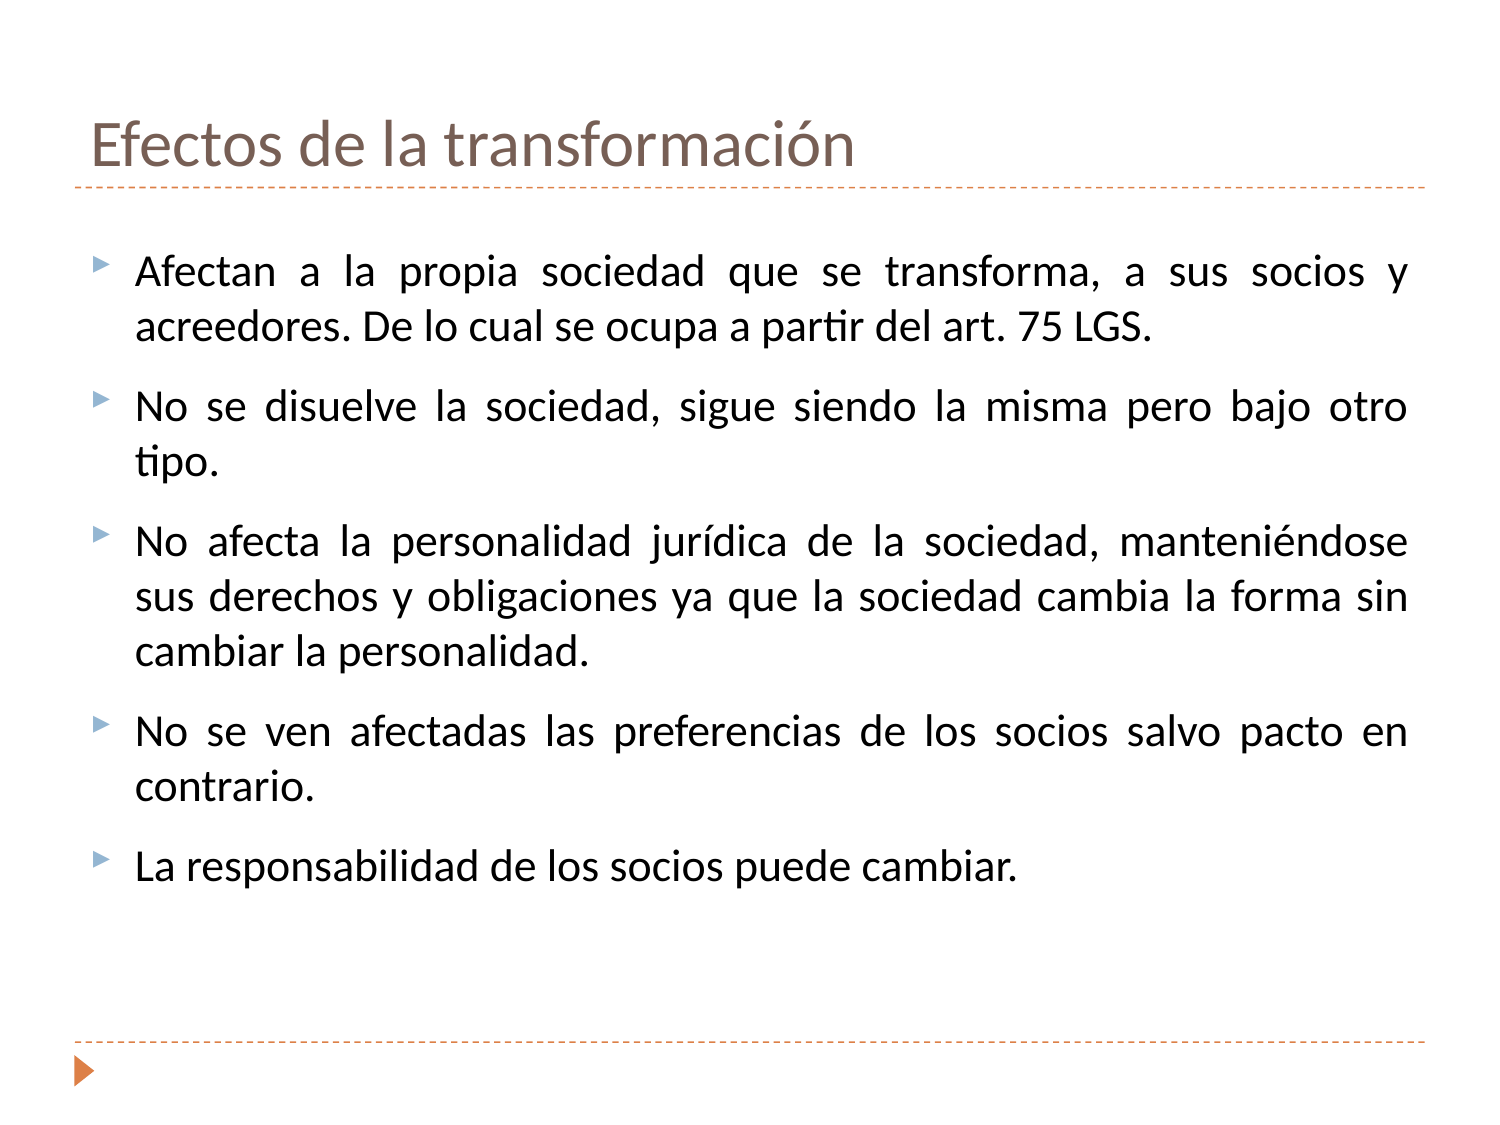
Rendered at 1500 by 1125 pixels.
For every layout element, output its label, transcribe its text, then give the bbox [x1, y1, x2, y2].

title Efectos de la transformación [75, 24, 1425, 188]
list Afectan a la propia sociedad que se transforma, a sus socios y acreedores. De lo cual se ocupa a partir del art. 75 LGS. No se disuelve la sociedad, sigue siendo la misma pero bajo otro tipo. No afecta la personalidad jurídica de la sociedad, manteniéndose sus derechos y obligaciones ya que la sociedad cambia la forma sin cambiar la personalidad. No se ven afectadas las preferencias de los socios salvo pacto en contrario. La responsabilidad de los socios puede cambiar. [75, 233, 1425, 1043]
